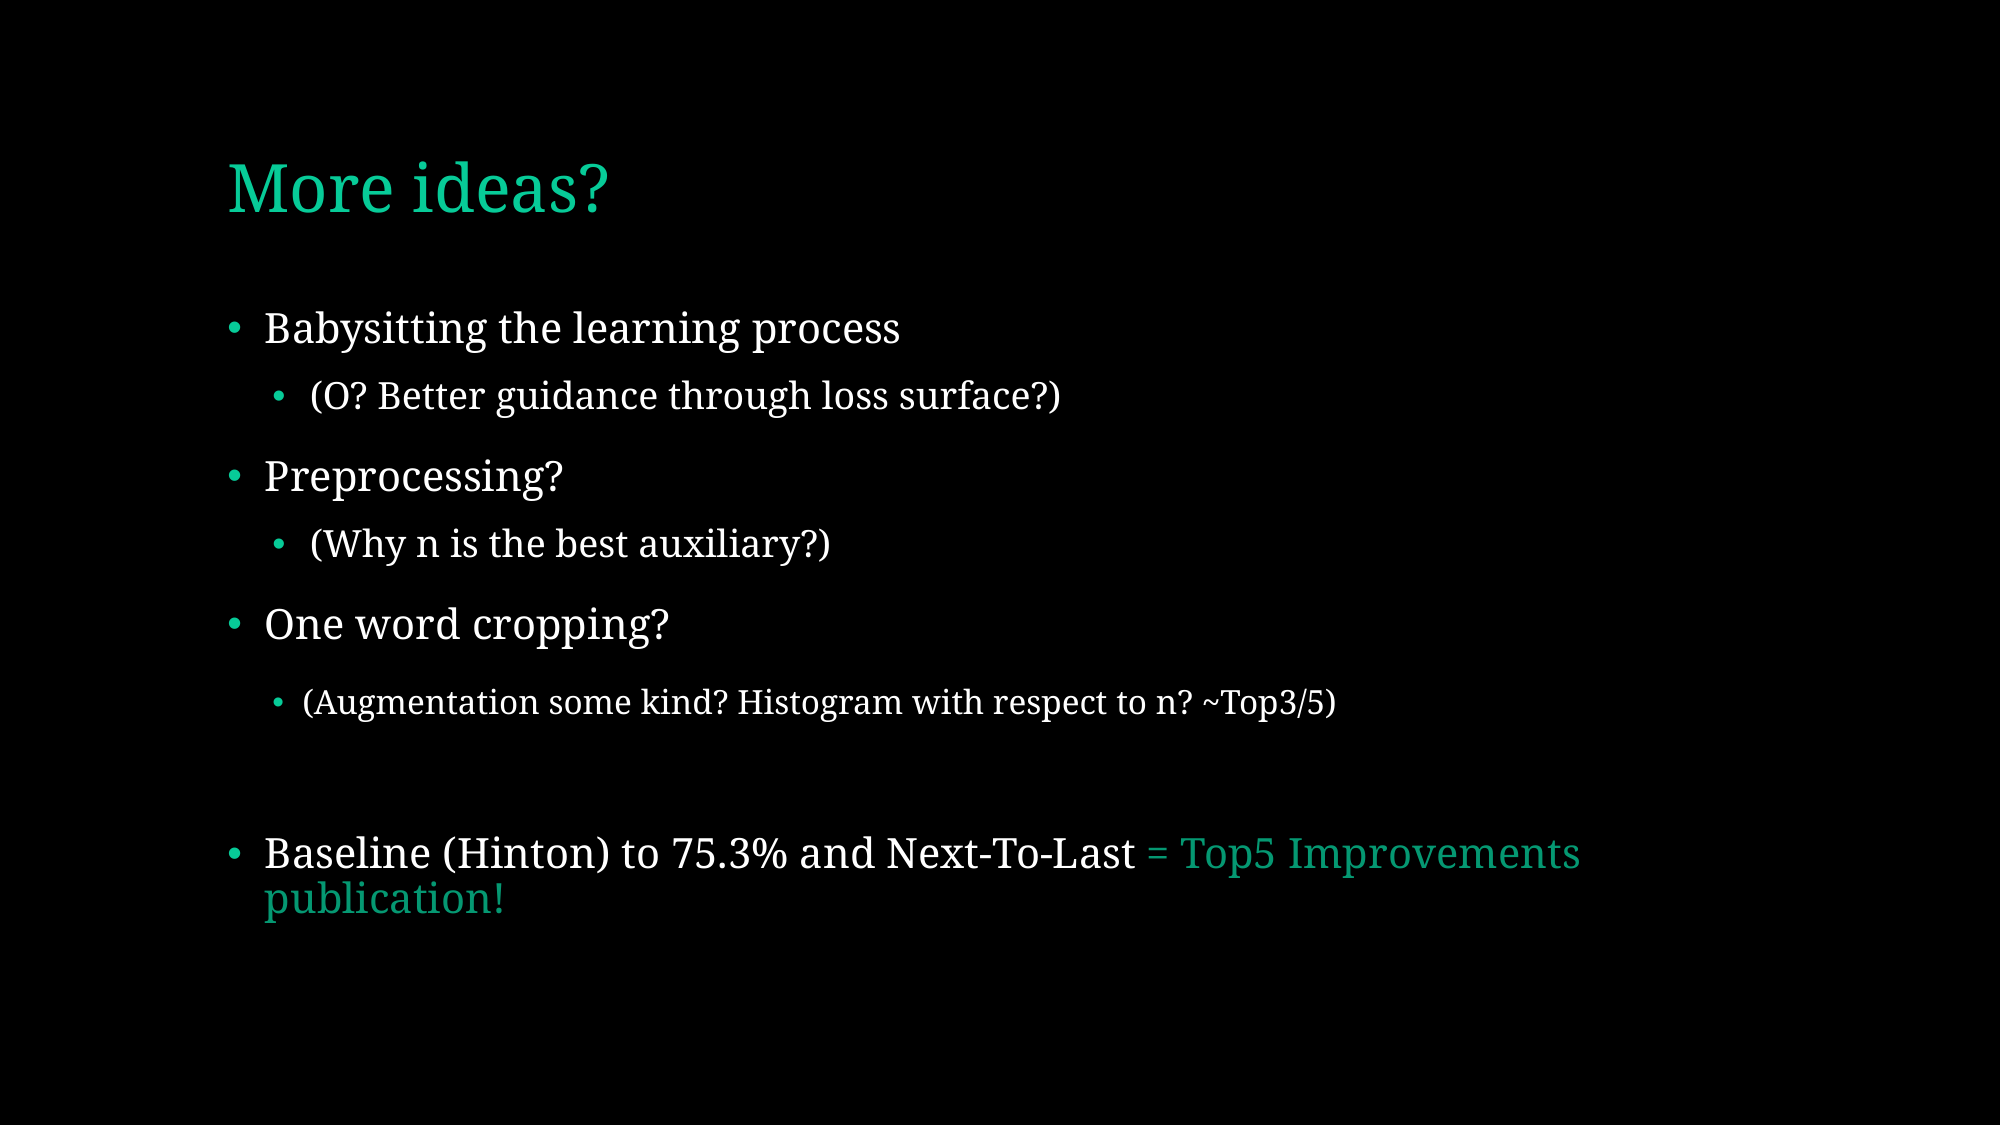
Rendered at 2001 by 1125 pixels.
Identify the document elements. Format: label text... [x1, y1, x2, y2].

title More ideas? [212, 59, 1788, 235]
list Babysitting the learning process (O? Better guidance through loss surface?) Preprocessing? (Why n is the best auxiliary?) One word cropping? (Augmentation some kind? Histogram with respect to n? ~Top3/5) Baseline (Hinton) to 75.3% and Next-To-Last = Top5 Improvements publication! [212, 299, 1788, 1014]
